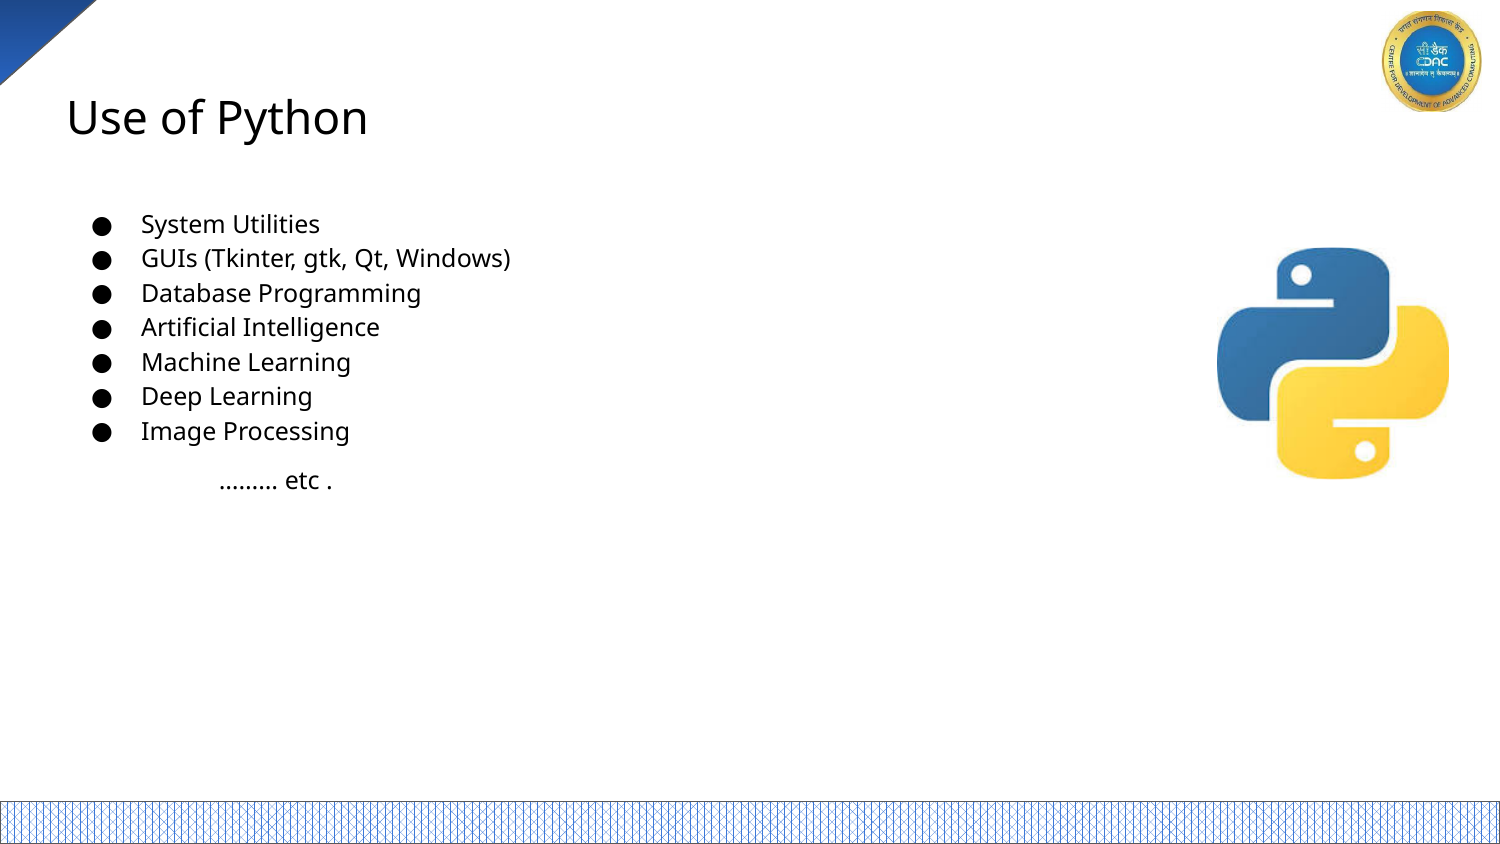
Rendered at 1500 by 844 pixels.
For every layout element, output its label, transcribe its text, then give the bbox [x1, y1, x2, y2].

picture [1380, 11, 1482, 113]
text_box [0, 0, 96, 85]
picture [1216, 247, 1450, 480]
list System Utilities GUIs (Tkinter, gtk, Qt, Windows) Database Programming Artificial Intelligence Machine Learning Deep Learning Image Processing ……… etc . [51, 189, 1449, 750]
title Use of Python [51, 72, 1449, 167]
text_box [0, 801, 1500, 844]
